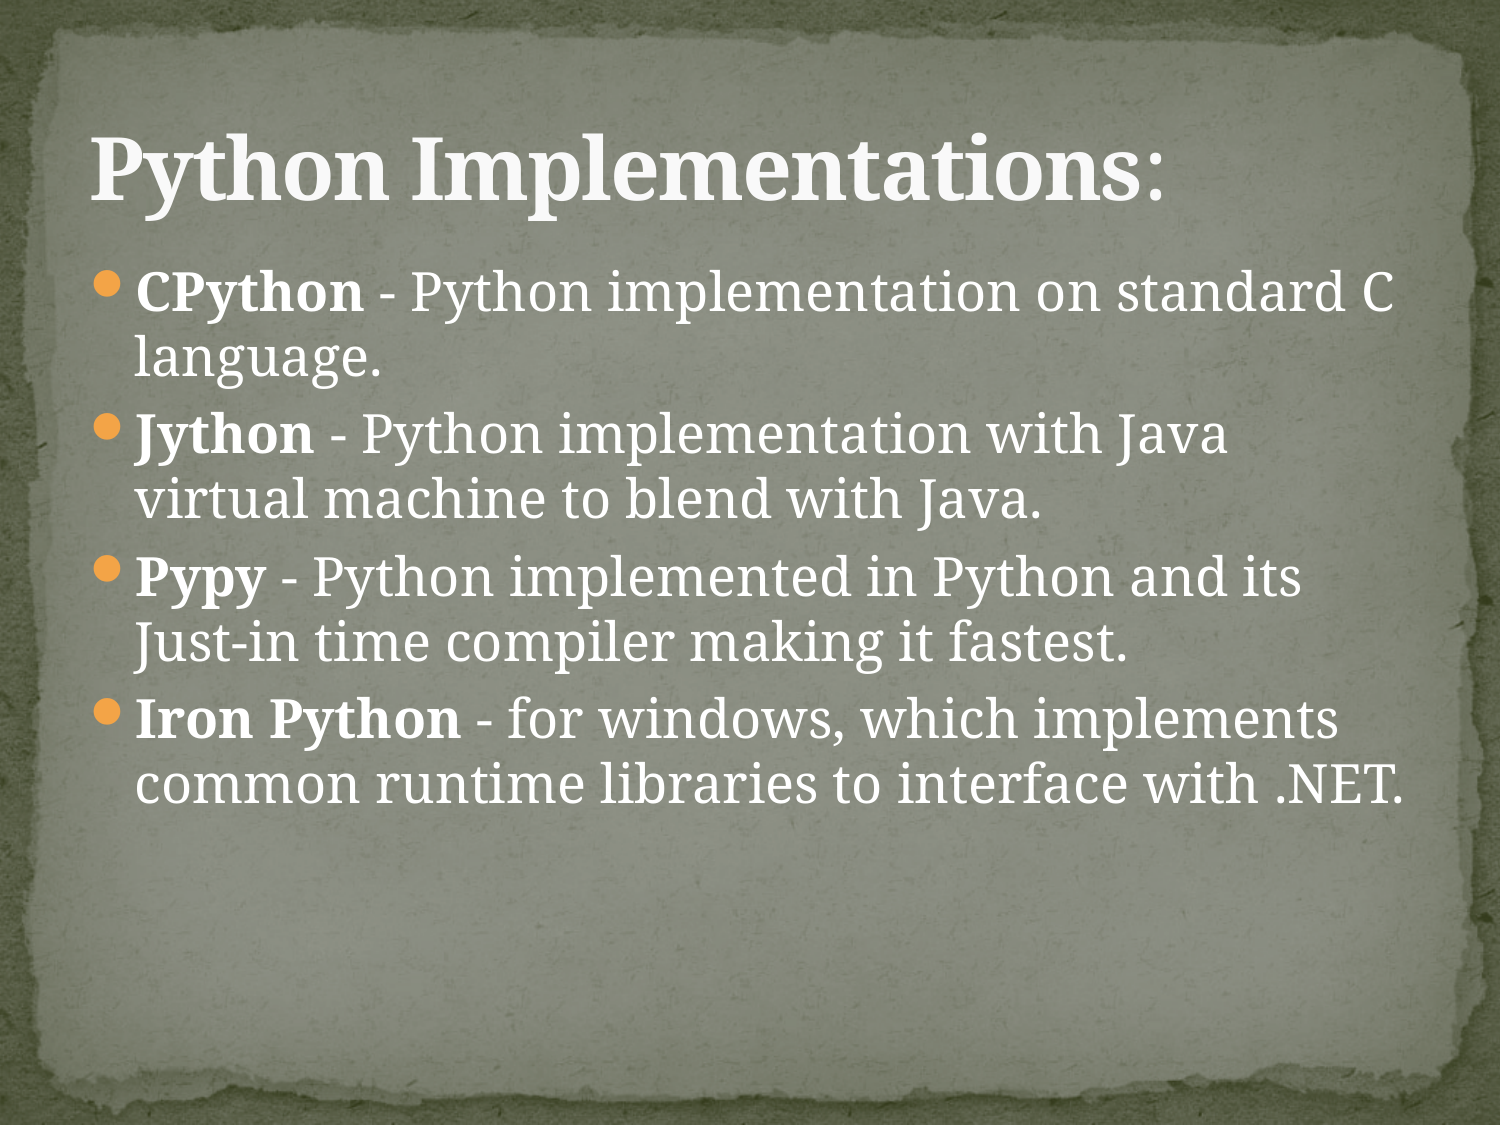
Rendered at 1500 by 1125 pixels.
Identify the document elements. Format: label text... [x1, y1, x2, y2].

list CPython - Python implementation on standard C language. Jython - Python implementation with Java virtual machine to blend with Java. Pypy - Python implemented in Python and its Just-in time compiler making it fastest. Iron Python - for windows, which implements common runtime libraries to interface with .NET. [75, 249, 1425, 1000]
title Python Implementations: [74, 24, 1425, 225]
